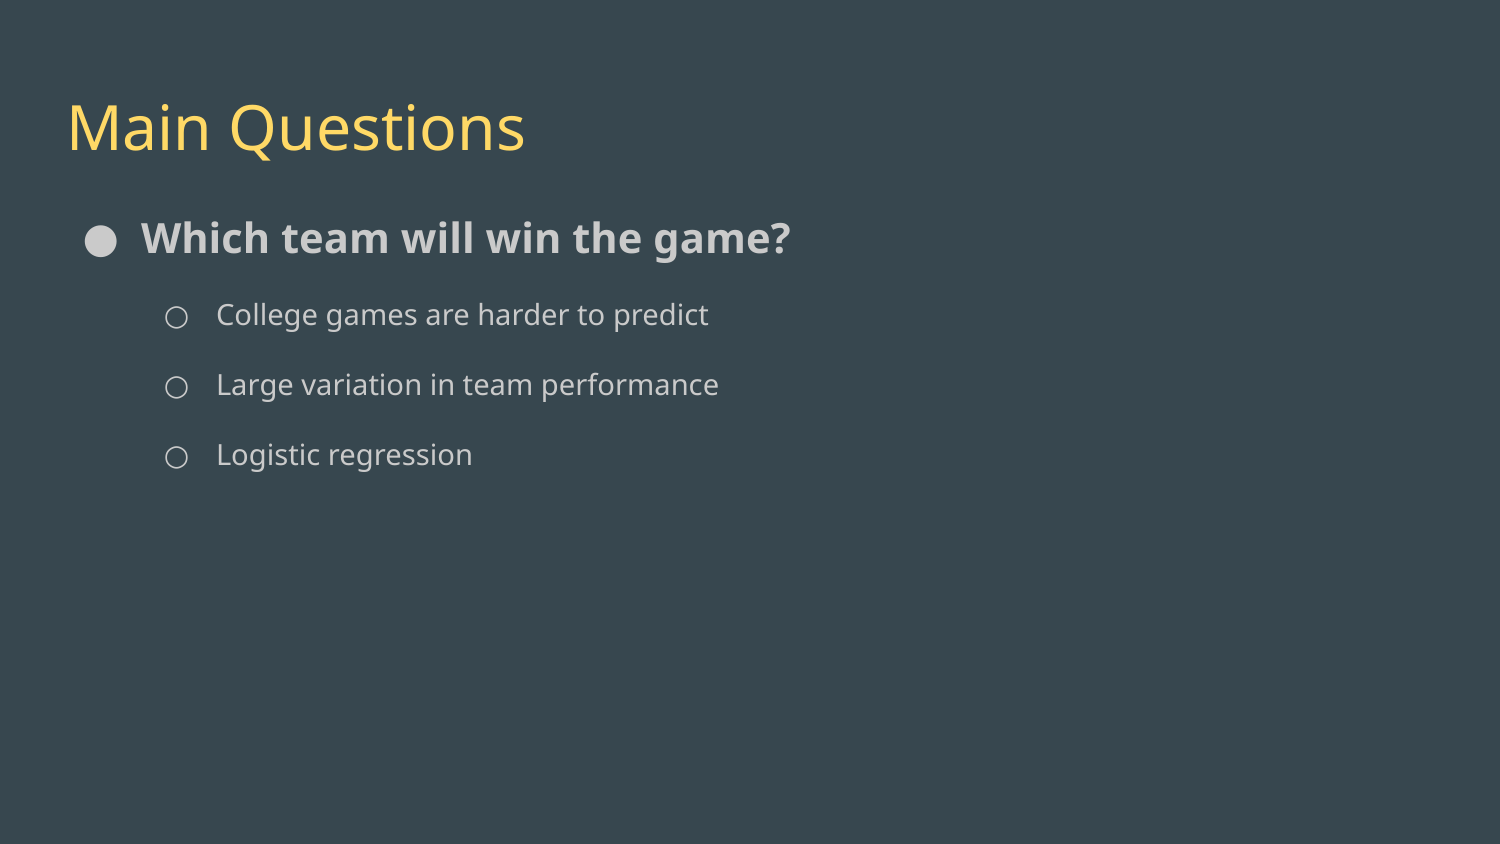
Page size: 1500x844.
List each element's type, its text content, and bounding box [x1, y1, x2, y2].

title Main Questions [51, 72, 1449, 167]
list Which team will win the game? College games are harder to predict Large variation in team performance Logistic regression [51, 189, 1449, 750]
